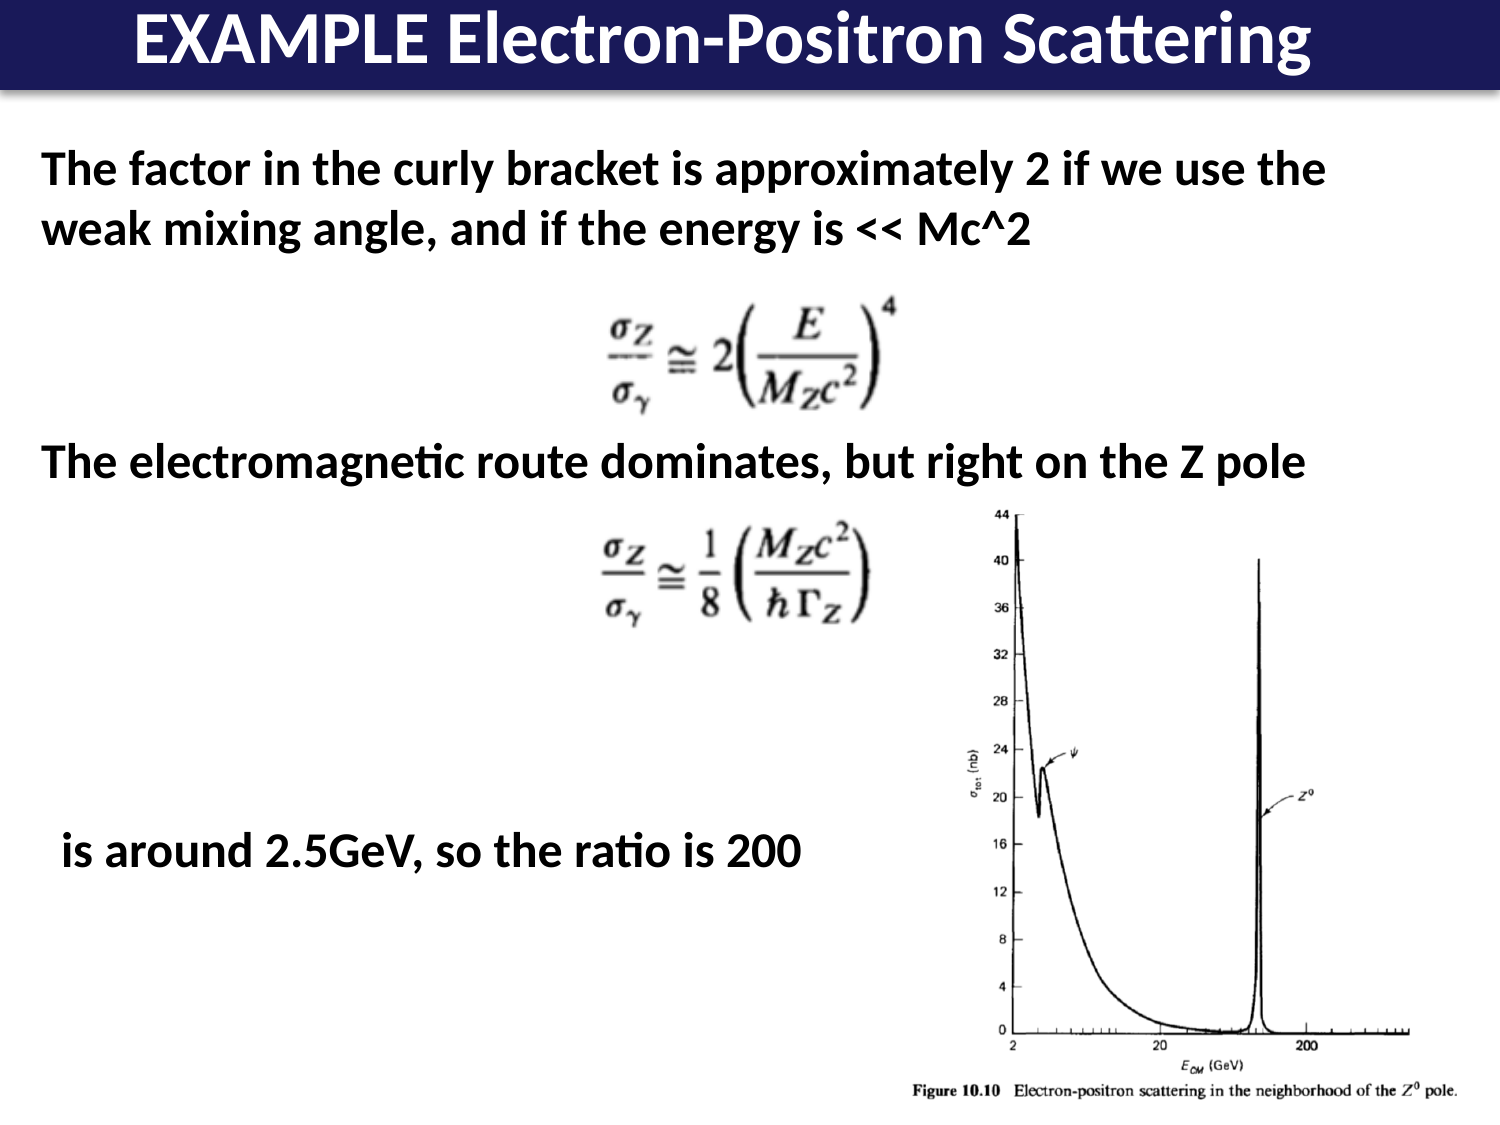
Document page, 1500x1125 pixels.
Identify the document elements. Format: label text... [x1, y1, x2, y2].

picture [581, 487, 1464, 1103]
text_box The electromagnetic route dominates, but right on the Z pole [26, 421, 1398, 497]
table_header EXAMPLE Electron-Positron Scattering [0, 0, 1500, 90]
picture [590, 286, 910, 428]
text_box The factor in the curly bracket is approximately 2 if we use the weak mixing angle, and if the energy is << Mc^2 [26, 127, 1398, 263]
